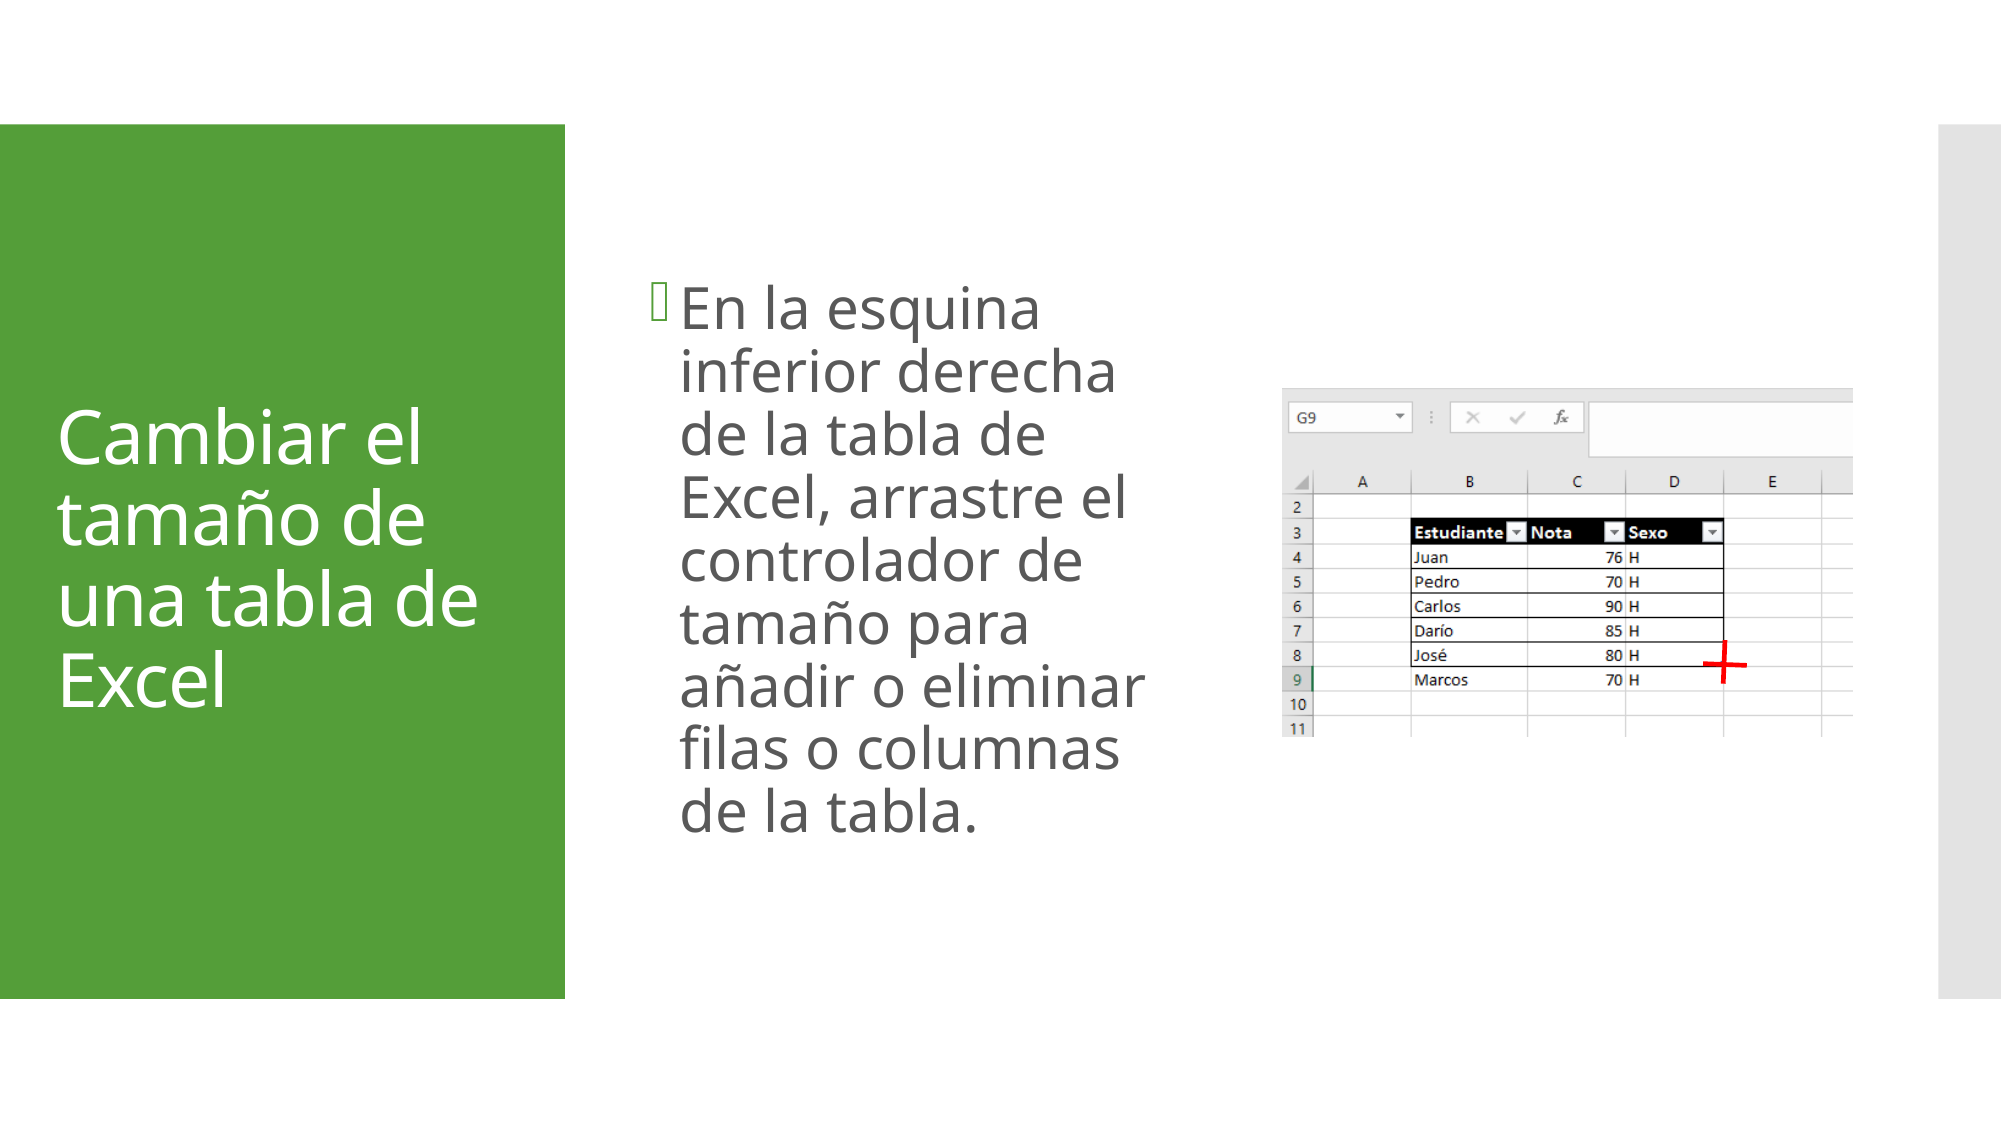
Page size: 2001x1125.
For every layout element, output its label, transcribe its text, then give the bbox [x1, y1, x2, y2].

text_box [1723, 642, 1727, 687]
title Cambiar el tamaño de una tabla de Excel [41, 184, 525, 940]
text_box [1722, 639, 1726, 684]
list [1282, 387, 1853, 737]
list En la esquina inferior derecha de la tabla de Excel, arrastre el controlador de tamaño para añadir o eliminar filas o columnas de la tabla. [634, 142, 1205, 983]
